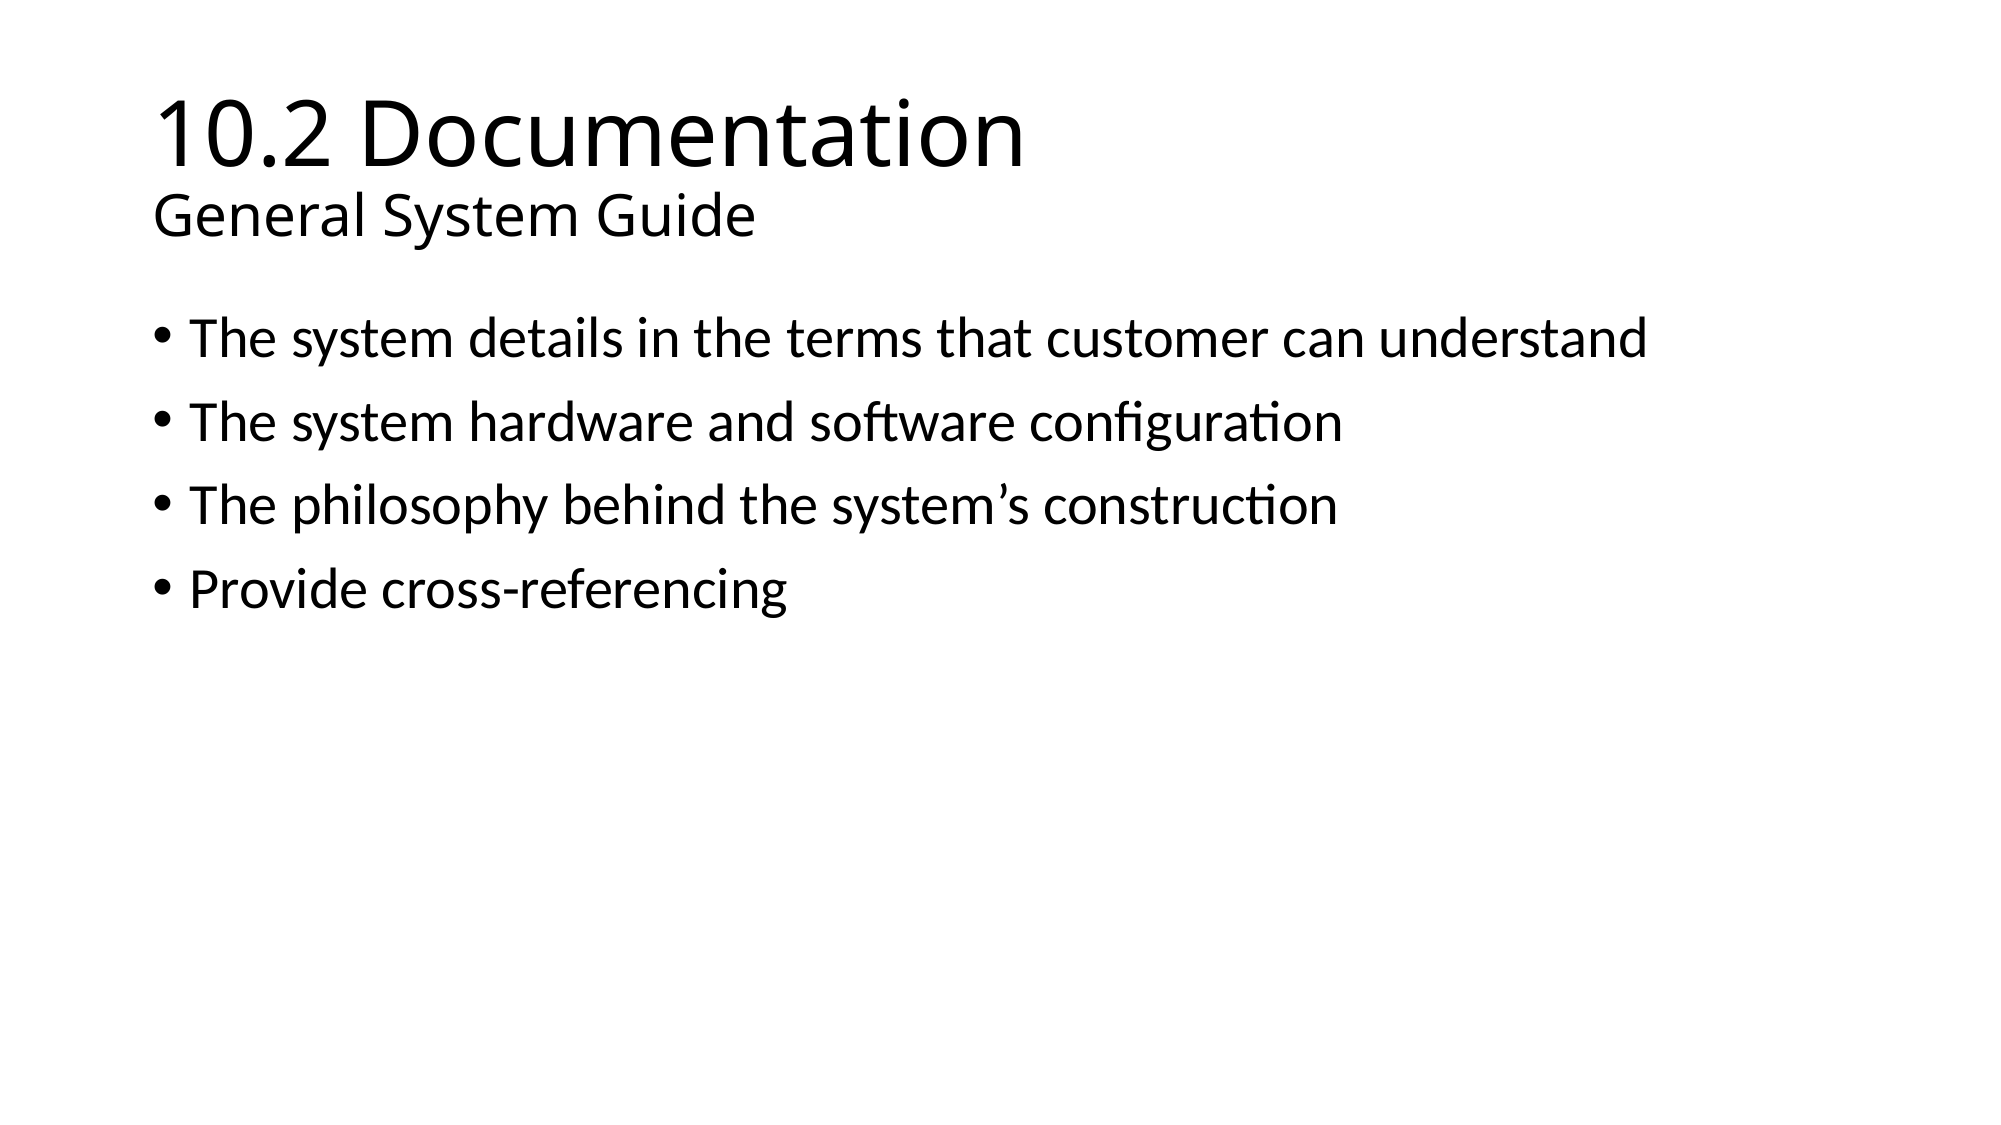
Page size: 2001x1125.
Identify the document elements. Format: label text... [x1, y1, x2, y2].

list The system details in the terms that customer can understand The system hardware and software configuration The philosophy behind the system’s construction Provide cross-referencing [137, 299, 1863, 1014]
title 10.2 Documentation General System Guide [137, 59, 1863, 278]
